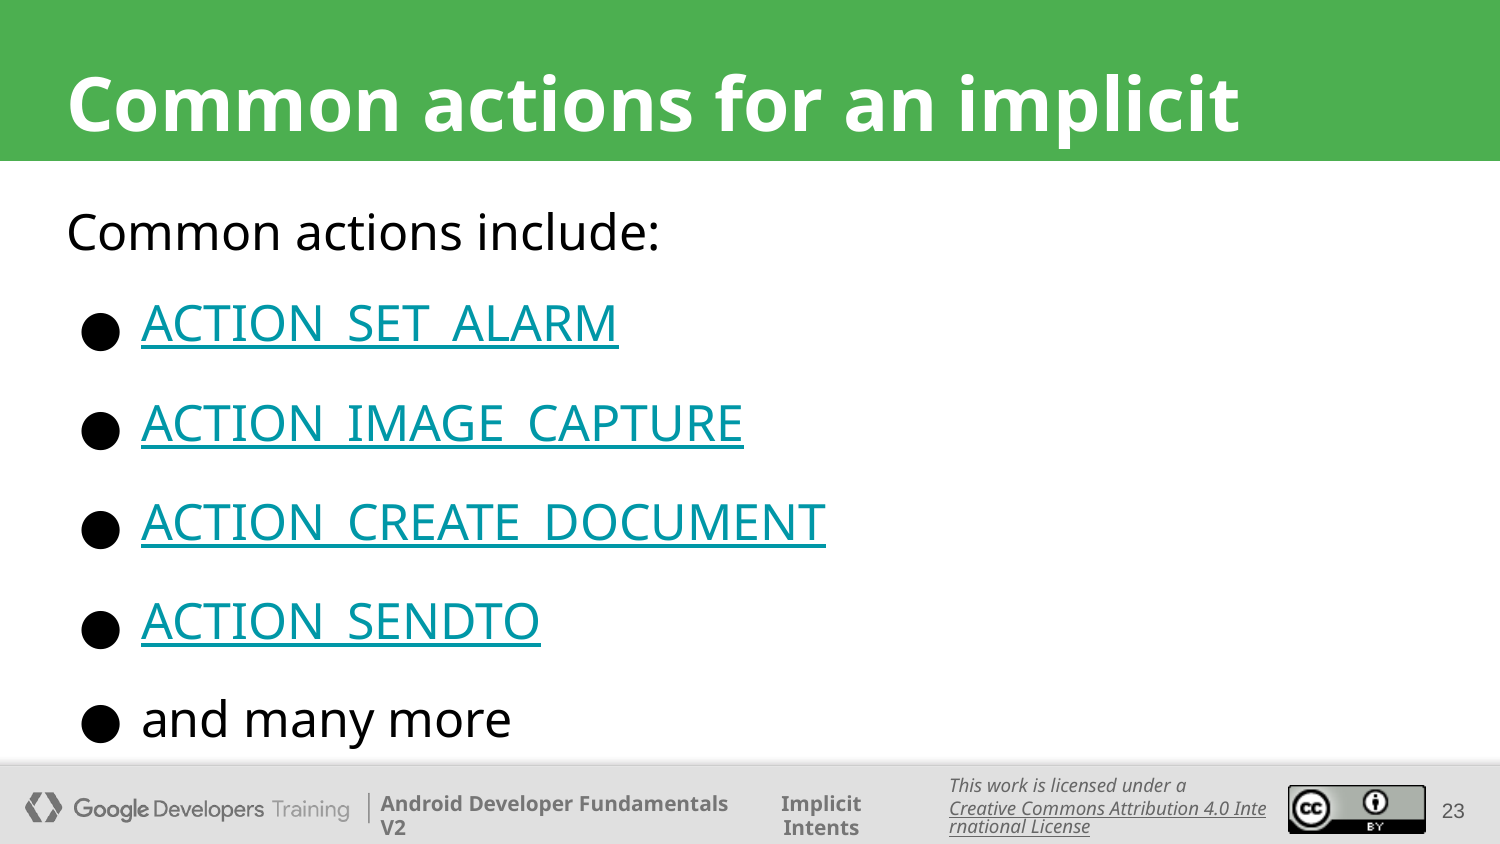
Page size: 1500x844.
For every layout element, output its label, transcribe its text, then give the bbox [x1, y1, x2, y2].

list Common actions include: ACTION_SET_ALARM ACTION_IMAGE_CAPTURE ACTION_CREATE_DOCUMENT ACTION_SENDTO and many more [51, 176, 1449, 737]
slide_number ‹#› [1389, 777, 1480, 842]
title Common actions for an implicit Intent [51, 28, 1449, 122]
picture [0, 161, 1500, 844]
